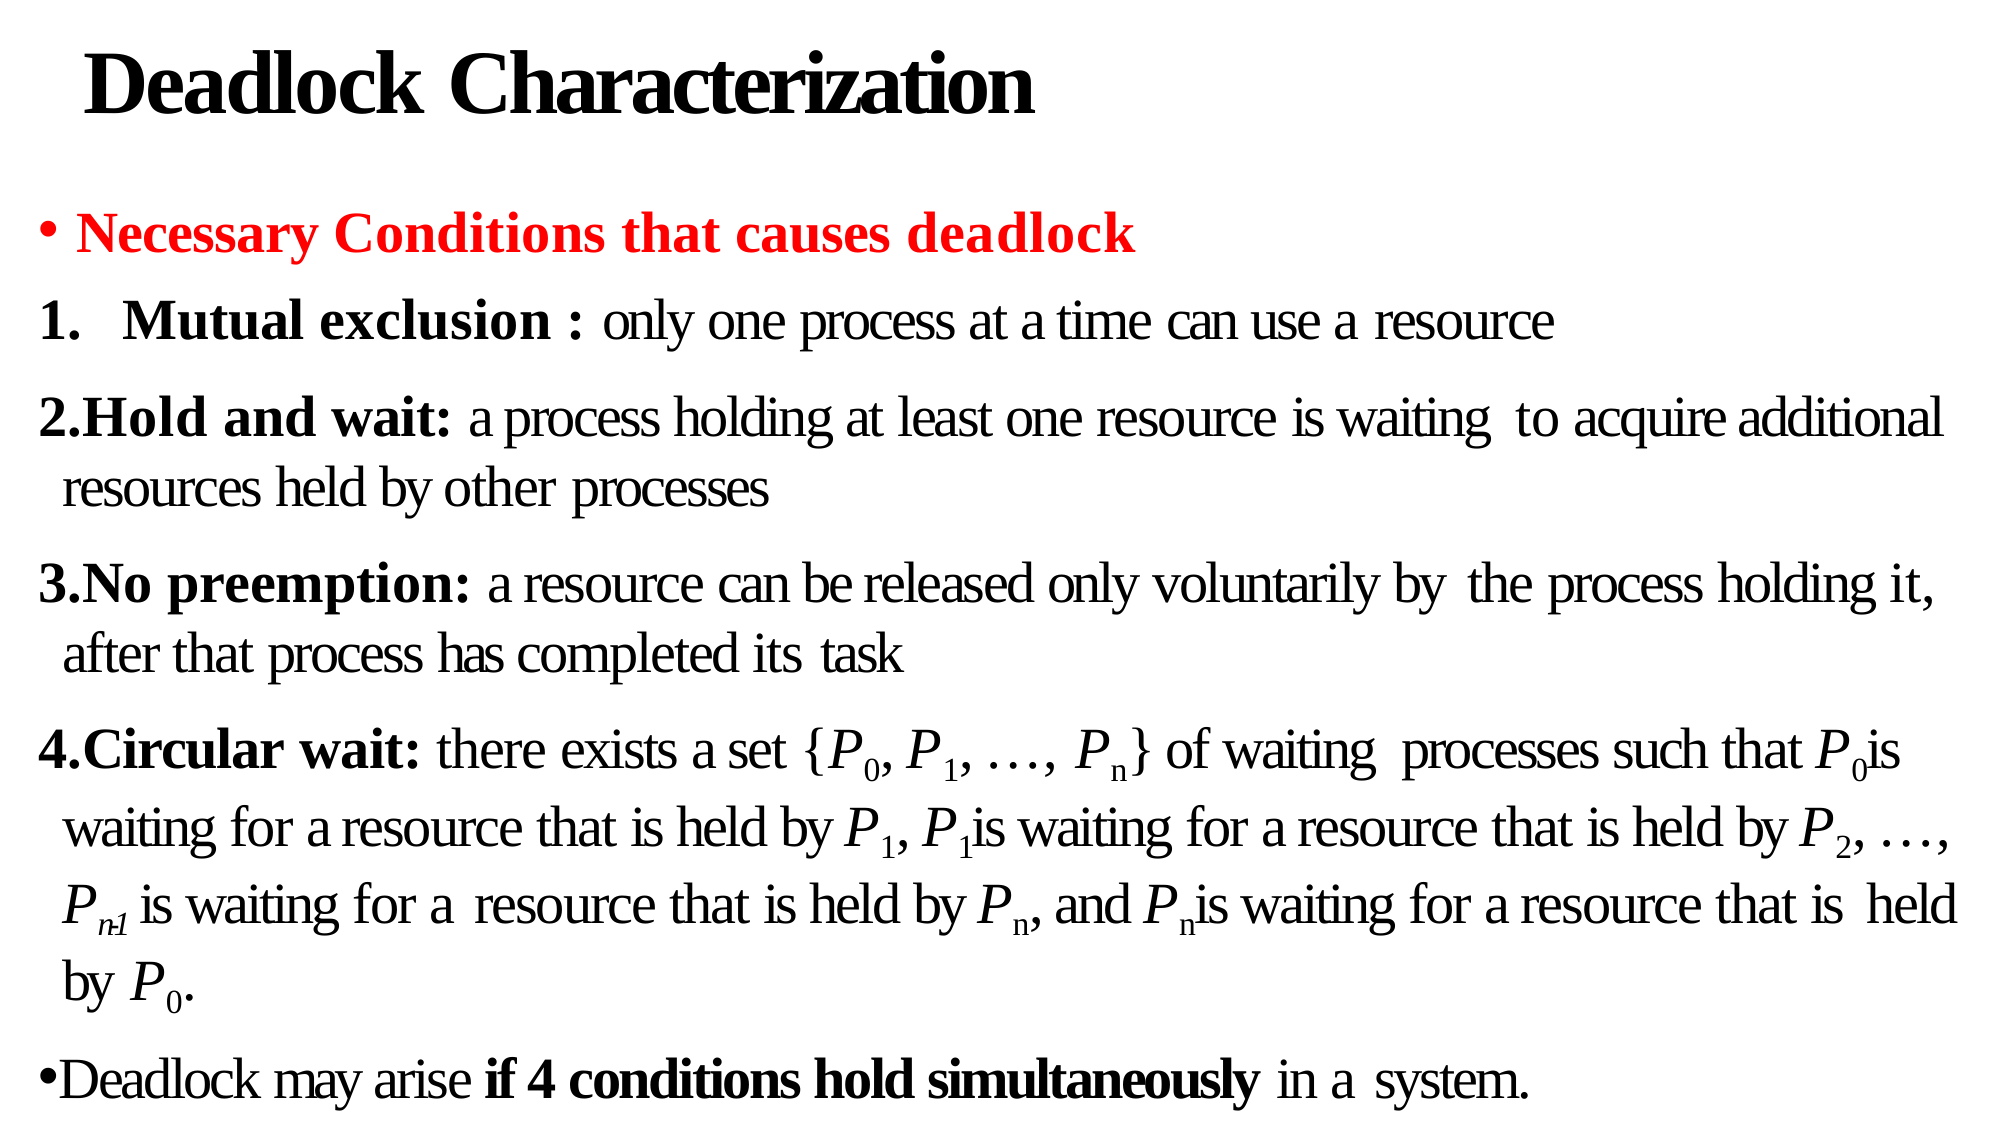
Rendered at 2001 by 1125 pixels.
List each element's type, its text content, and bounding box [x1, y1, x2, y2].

title Deadlock Characterization [68, 27, 1722, 141]
list Necessary Conditions that causes deadlock Mutual exclusion : only one process at a time can use a resource Hold and wait: a process holding at least one resource is waiting to acquire additional resources held by other processes No preemption: a resource can be released only voluntarily by the process holding it, after that process has completed its task Circular wait: there exists a set {P0, P1, …, Pn} of waiting processes such that P0 is waiting for a resource that is held by P1, P1 is waiting for a resource that is held by P2, …, Pn-1 is waiting for a resource that is held by Pn, and Pn is waiting for a resource that is held by P0. Deadlock may arise if 4 conditions hold simultaneously in a system. [23, 186, 2000, 1125]
